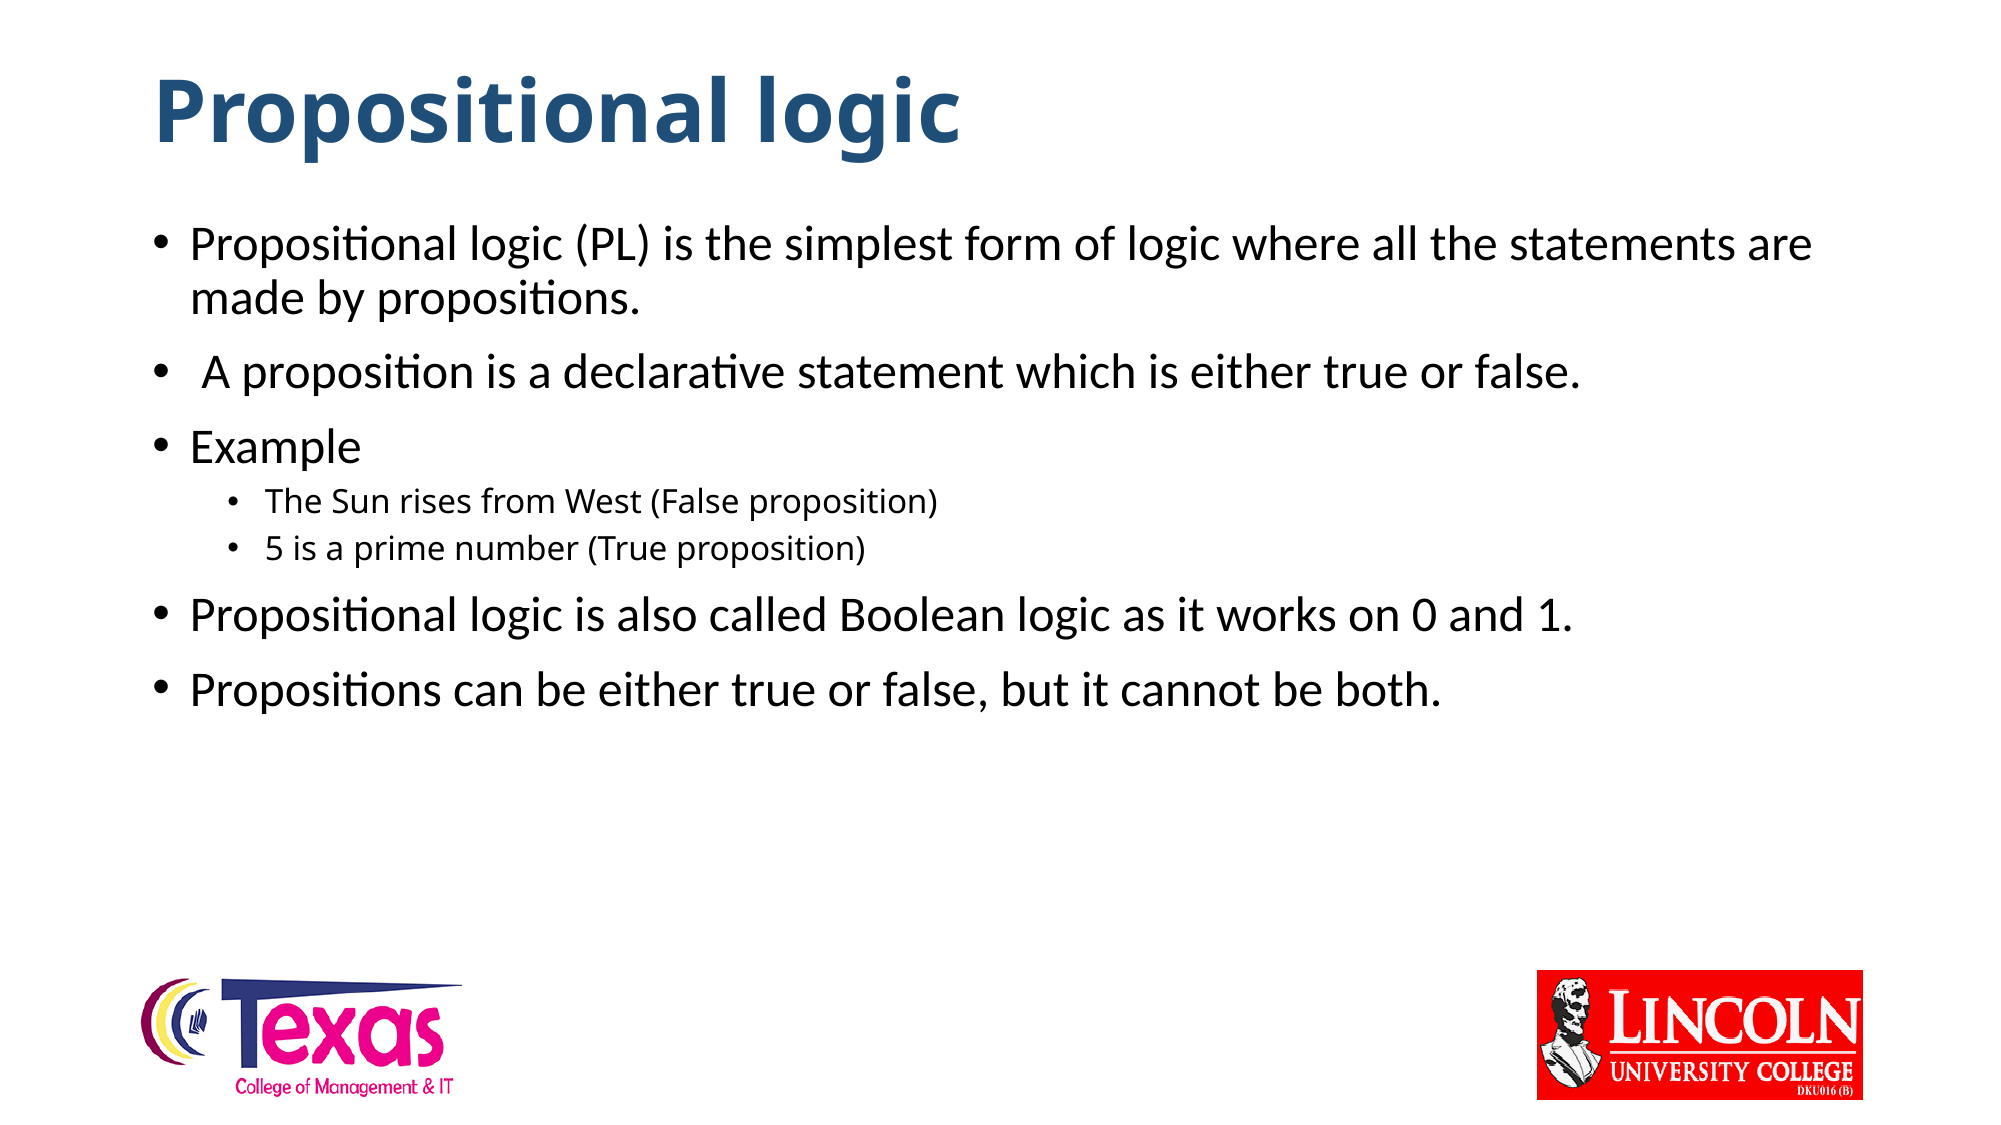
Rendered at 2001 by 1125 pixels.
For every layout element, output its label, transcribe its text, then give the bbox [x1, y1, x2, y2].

list Propositional logic (PL) is the simplest form of logic where all the statements are made by propositions. A proposition is a declarative statement which is either true or false. Example The Sun rises from West (False proposition) 5 is a prime number (True proposition) Propositional logic is also called Boolean logic as it works on 0 and 1. Propositions can be either true or false, but it cannot be both. [137, 209, 1863, 956]
picture [1537, 970, 1863, 1100]
title Propositional logic [137, 59, 1863, 170]
picture [137, 970, 463, 1100]
